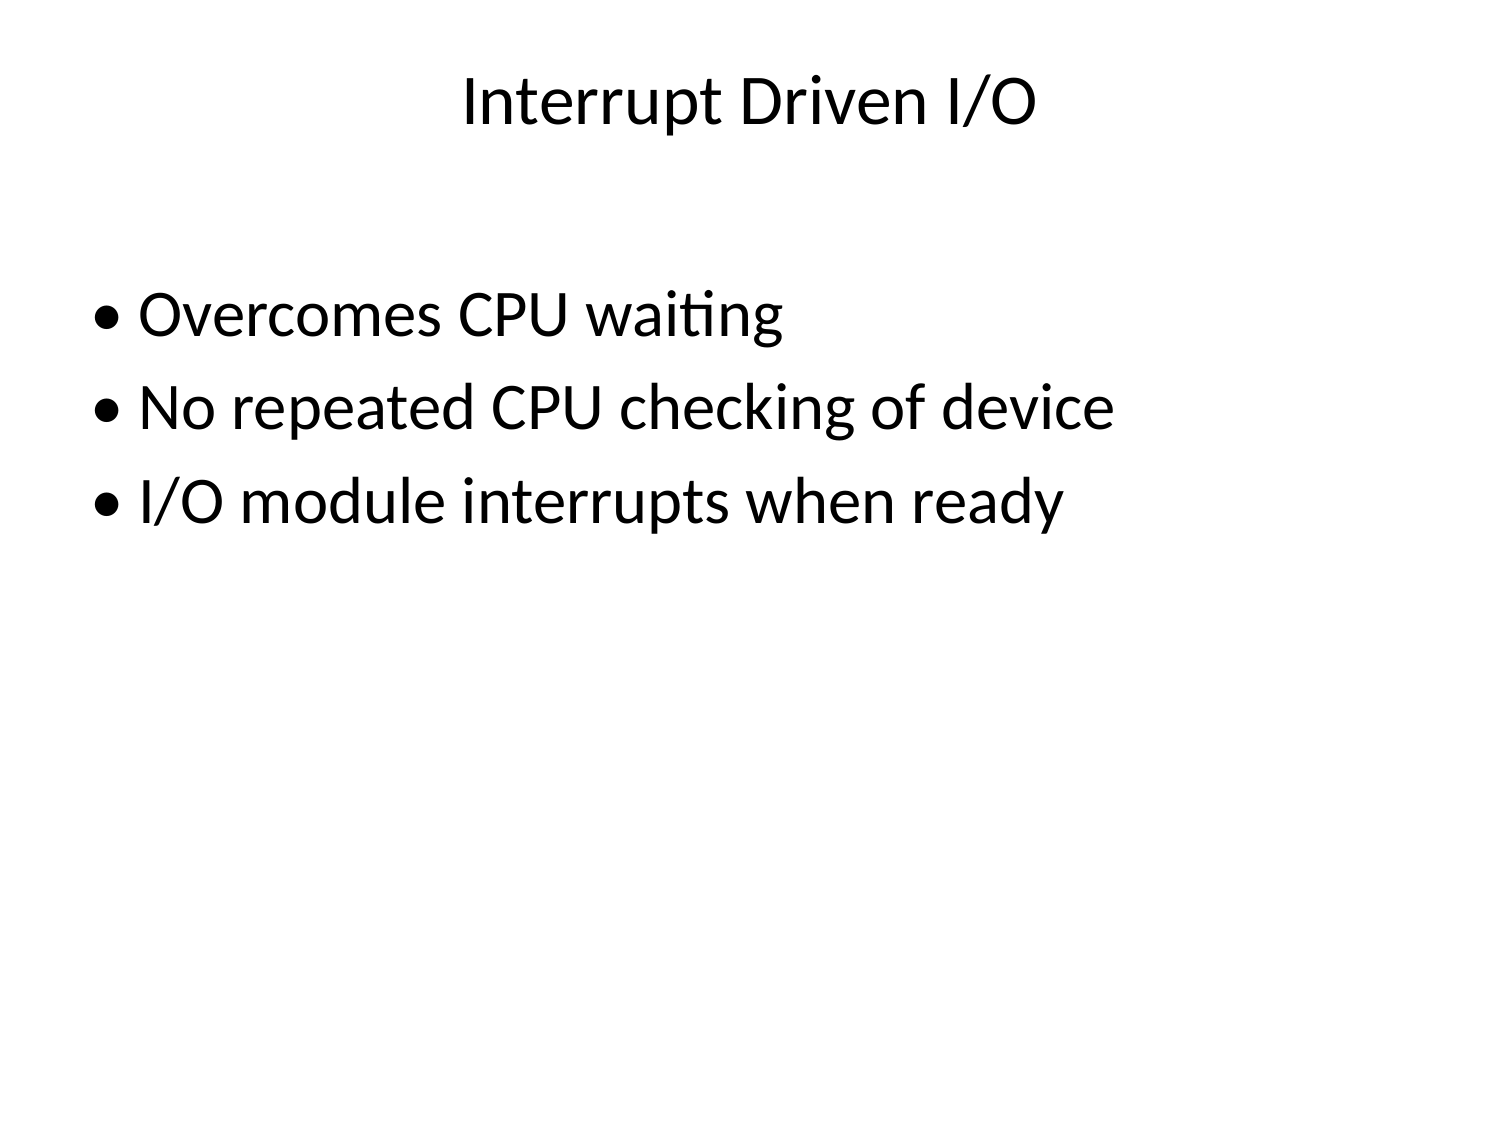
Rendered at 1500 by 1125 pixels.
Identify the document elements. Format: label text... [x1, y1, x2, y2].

title Interrupt Driven I/O [75, 45, 1425, 233]
list • Overcomes CPU waiting • No repeated CPU checking of device • I/O module interrupts when ready [75, 262, 1425, 1005]
